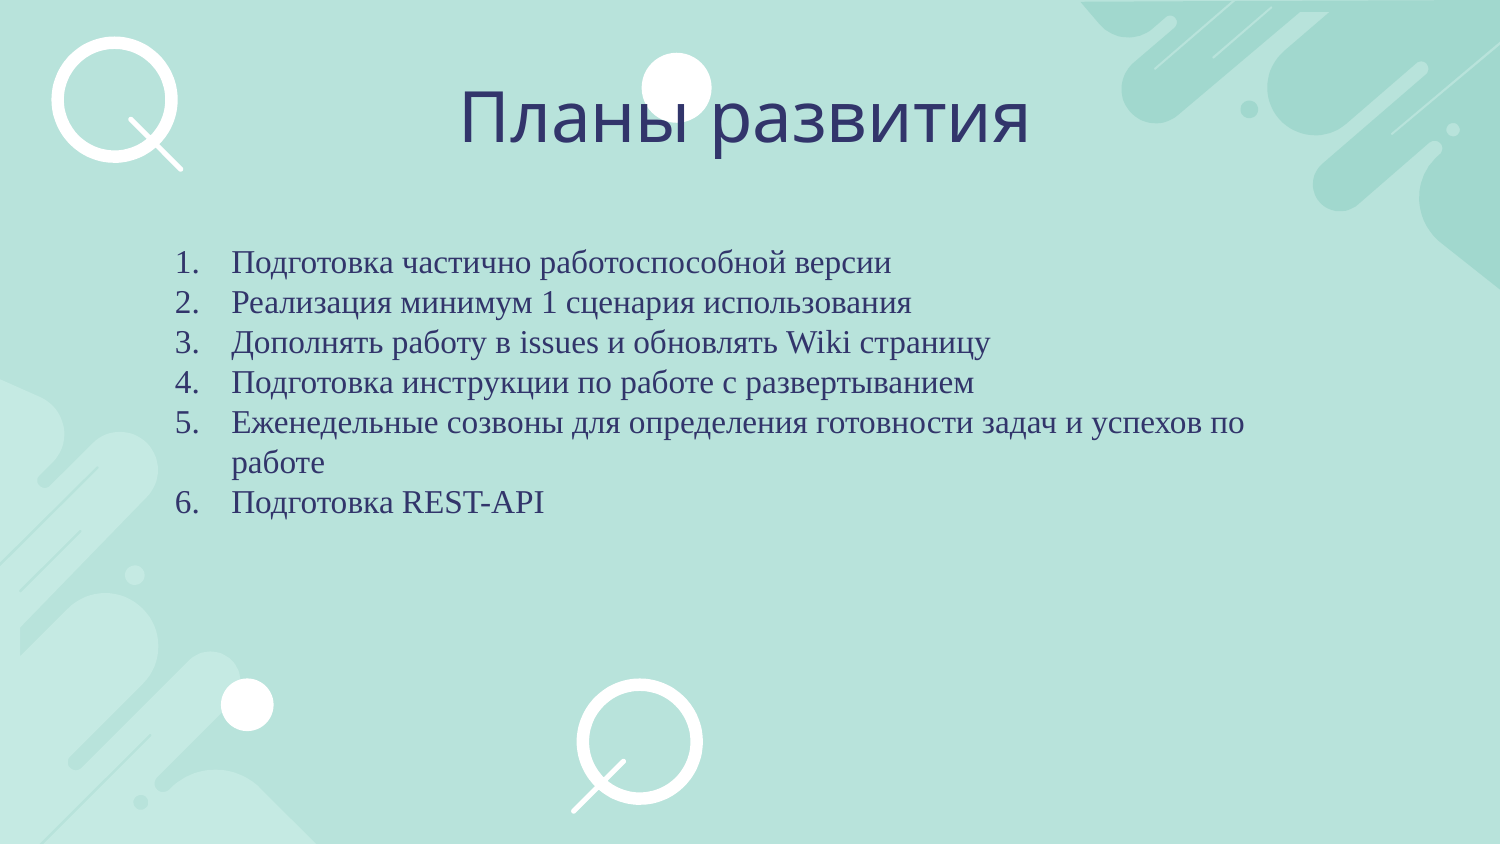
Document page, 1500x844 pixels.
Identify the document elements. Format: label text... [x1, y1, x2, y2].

title Планы развития [716, 77, 1057, 172]
text_box Подготовка частично работоспособной версии Реализация минимум 1 сценария использования Дополнять работу в issues и обновлять Wiki страницу Подготовка инструкции по работе с развертыванием Еженедельные созвоны для определения готовности задач и успехов по работе Подготовка REST-API [716, 232, 1342, 528]
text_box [51, 36, 712, 814]
